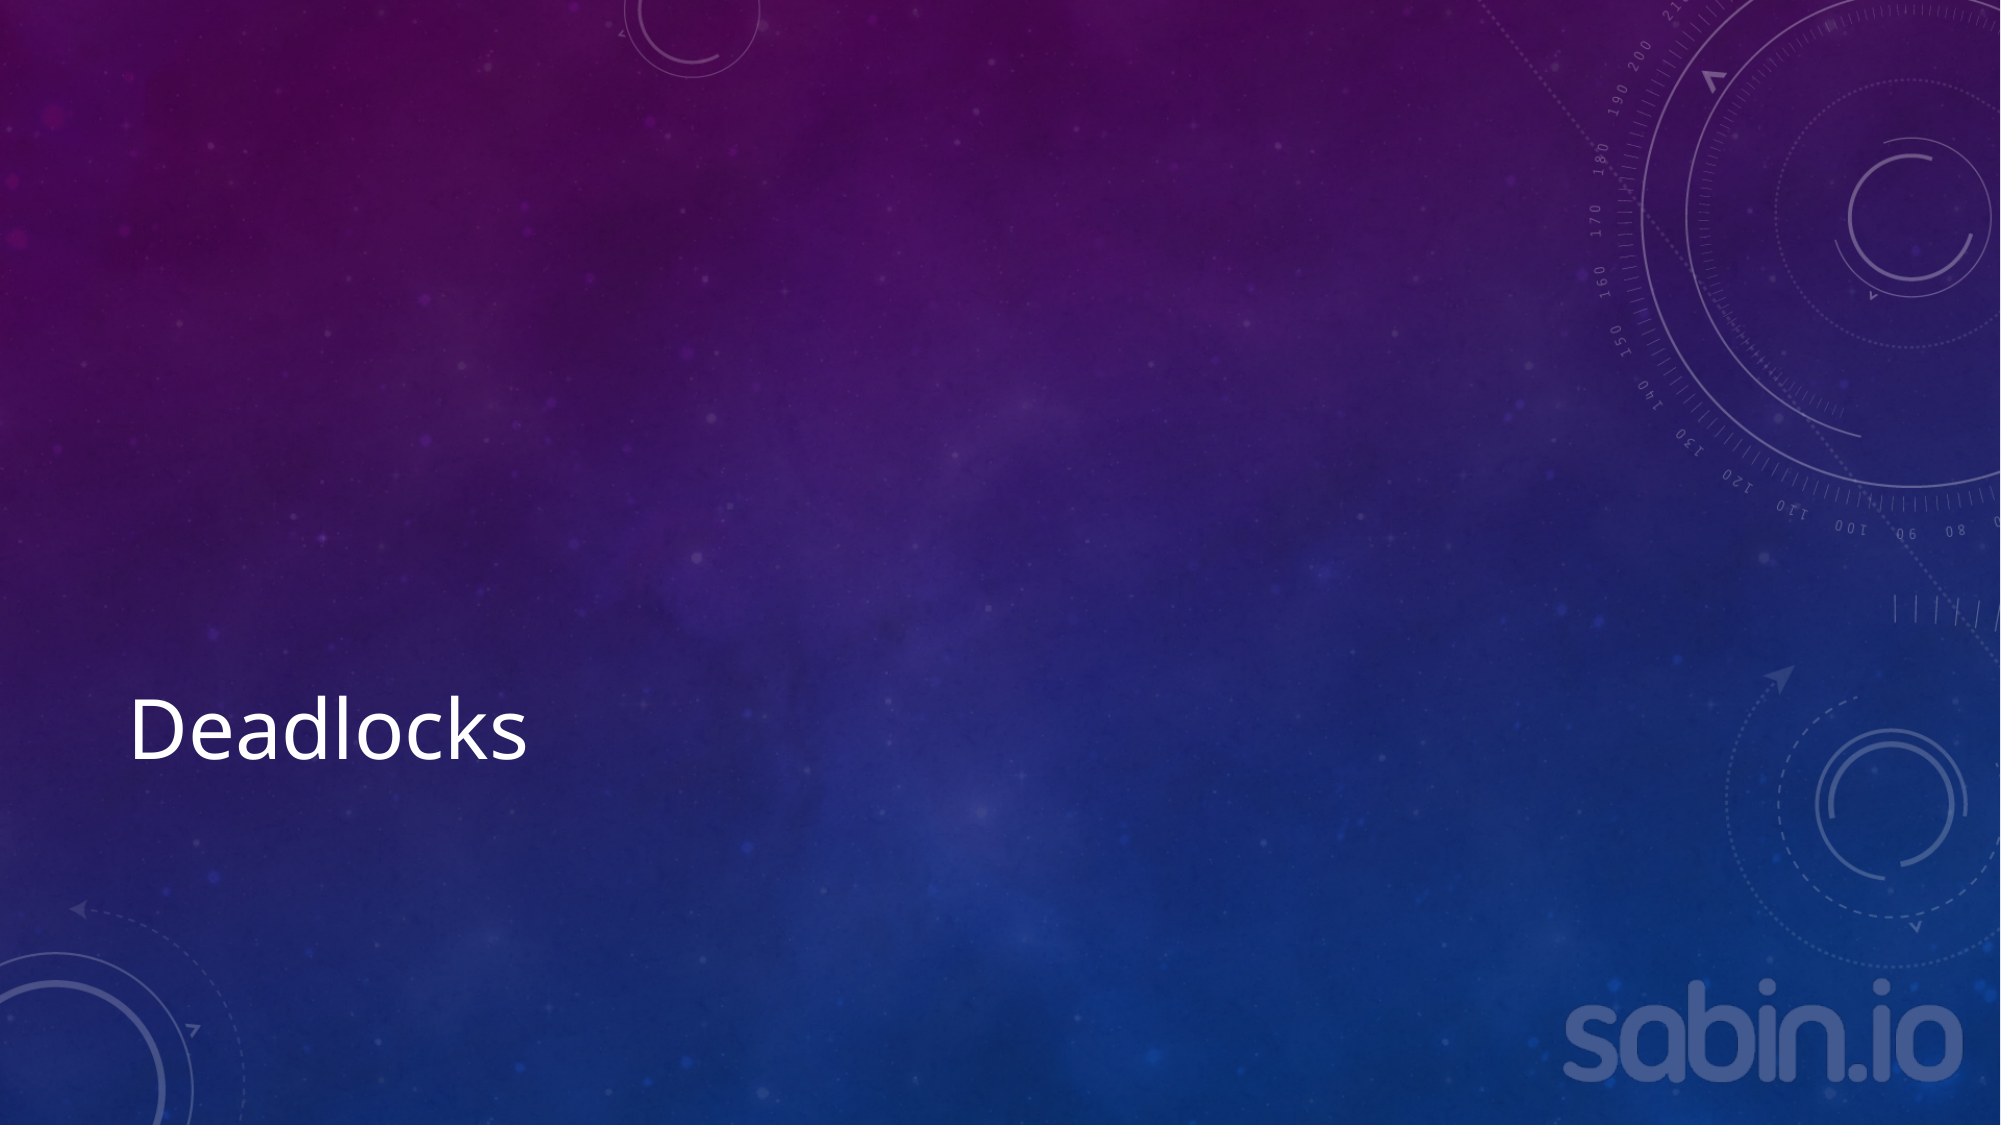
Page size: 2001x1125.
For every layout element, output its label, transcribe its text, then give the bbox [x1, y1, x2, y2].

picture [0, 0, 2001, 1125]
title Deadlocks [112, 542, 1775, 784]
